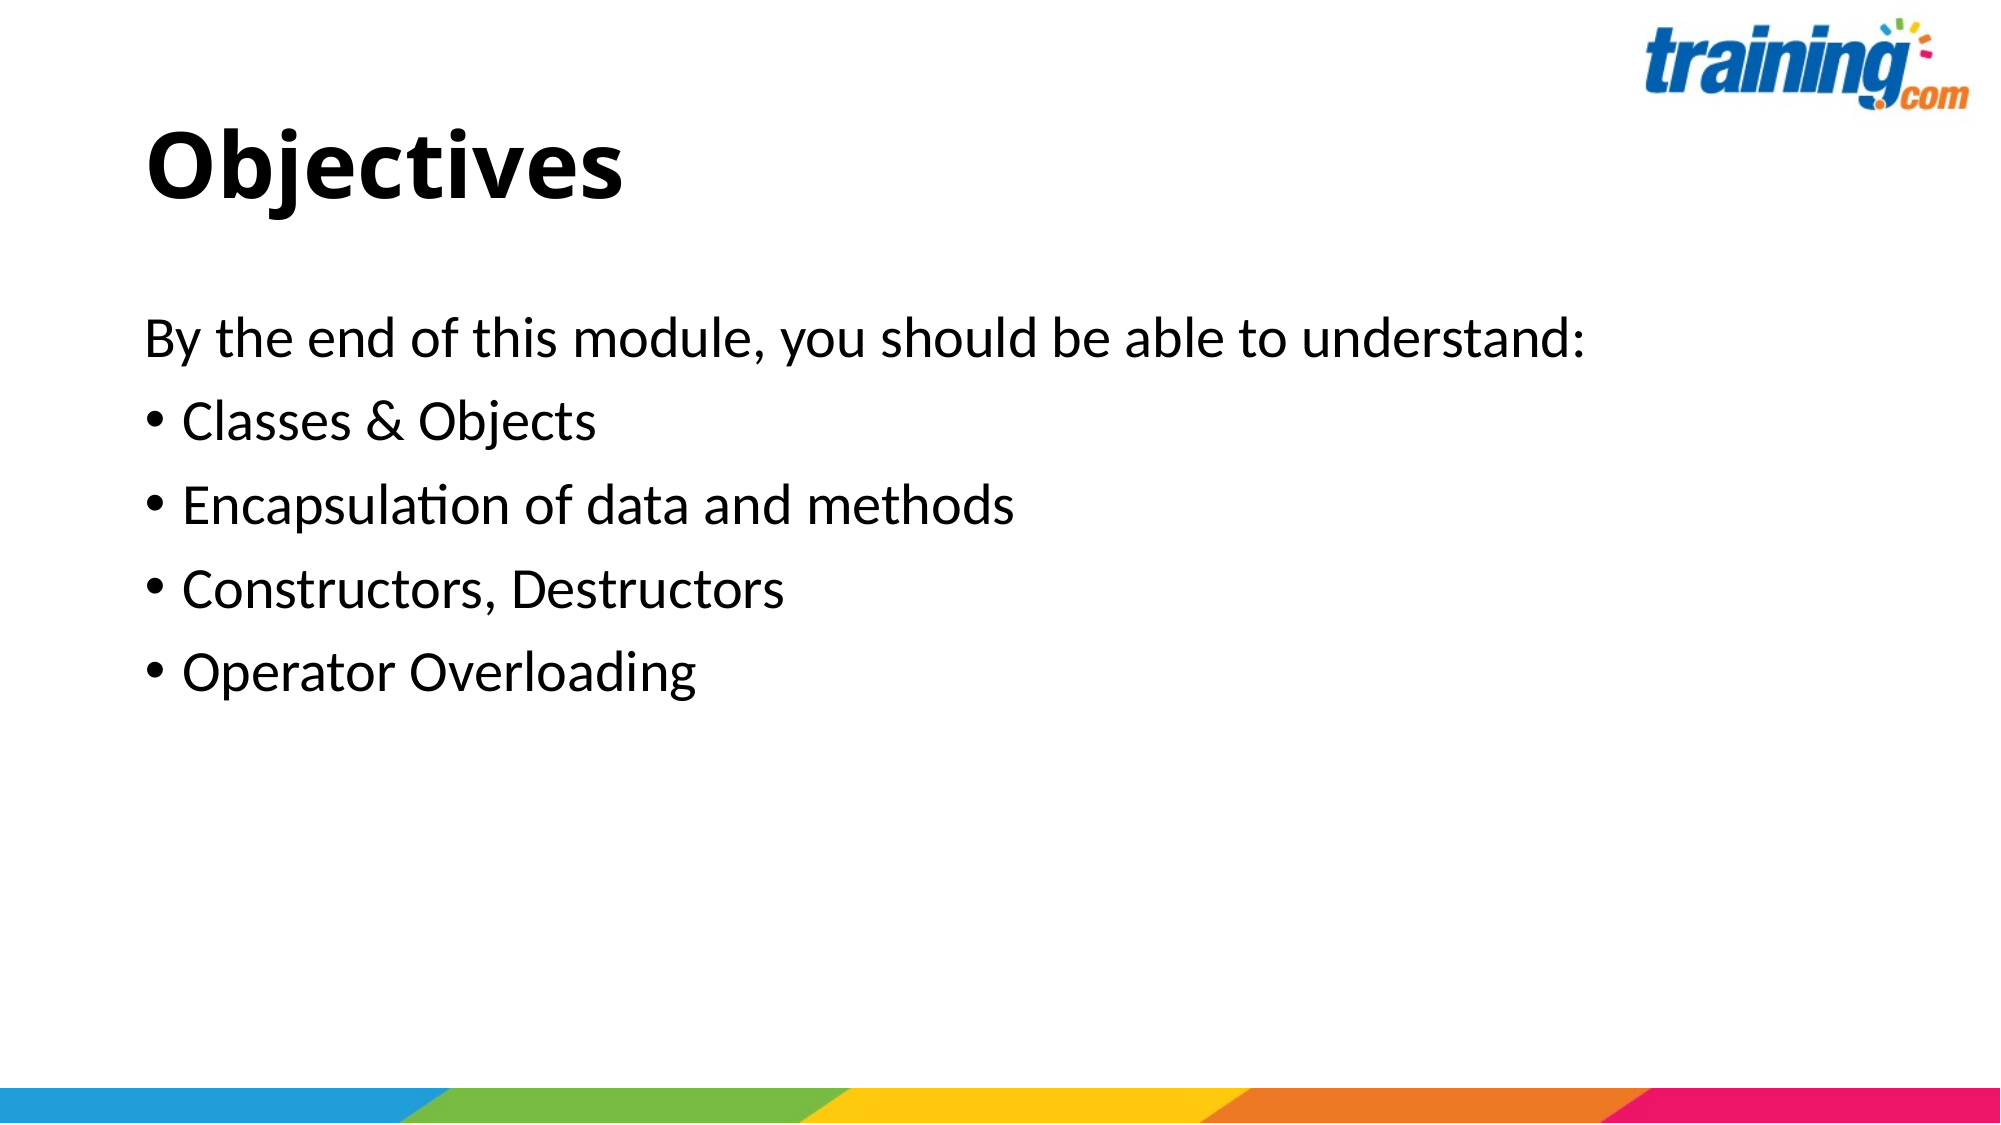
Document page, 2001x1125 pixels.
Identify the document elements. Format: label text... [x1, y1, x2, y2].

list By the end of this module, you should be able to understand: Classes & Objects Encapsulation of data and methods Constructors, Destructors Operator Overloading [136, 298, 1863, 1014]
picture [0, 1088, 2000, 1123]
title Objectives [136, 59, 1863, 278]
picture [1629, 0, 1990, 134]
